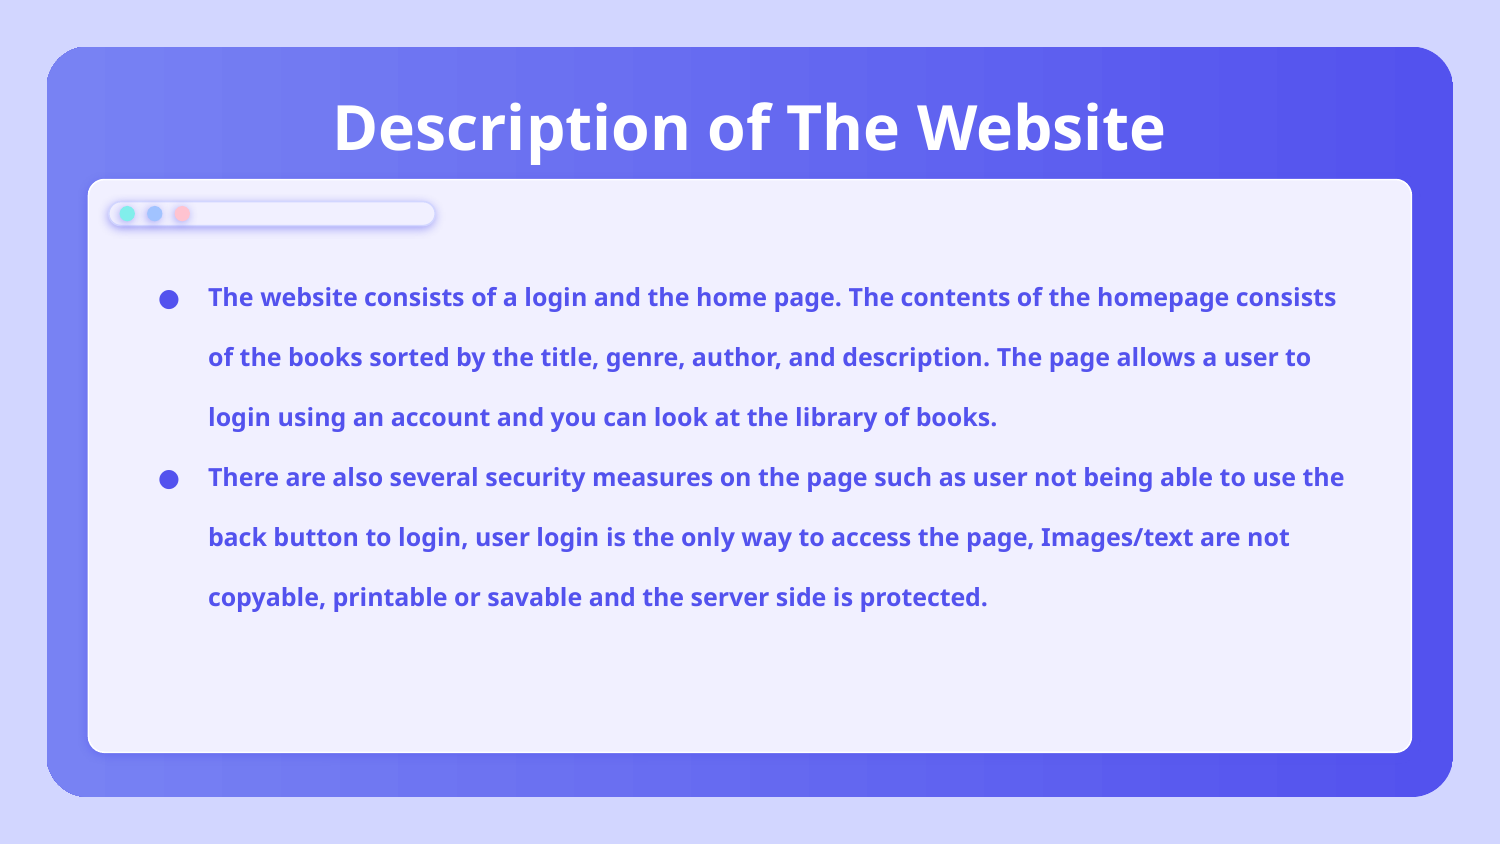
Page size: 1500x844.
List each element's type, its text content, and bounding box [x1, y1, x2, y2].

title Description of The Website [118, 72, 1382, 167]
list The website consists of a login and the home page. The contents of the homepage consists of the books sorted by the title, genre, author, and description. The page allows a user to login using an account and you can look at the library of books. There are also several security measures on the page such as user not being able to use the back button to login, user login is the only way to access the page, Images/text are not copyable, printable or savable and the server side is protected. [118, 236, 1382, 731]
